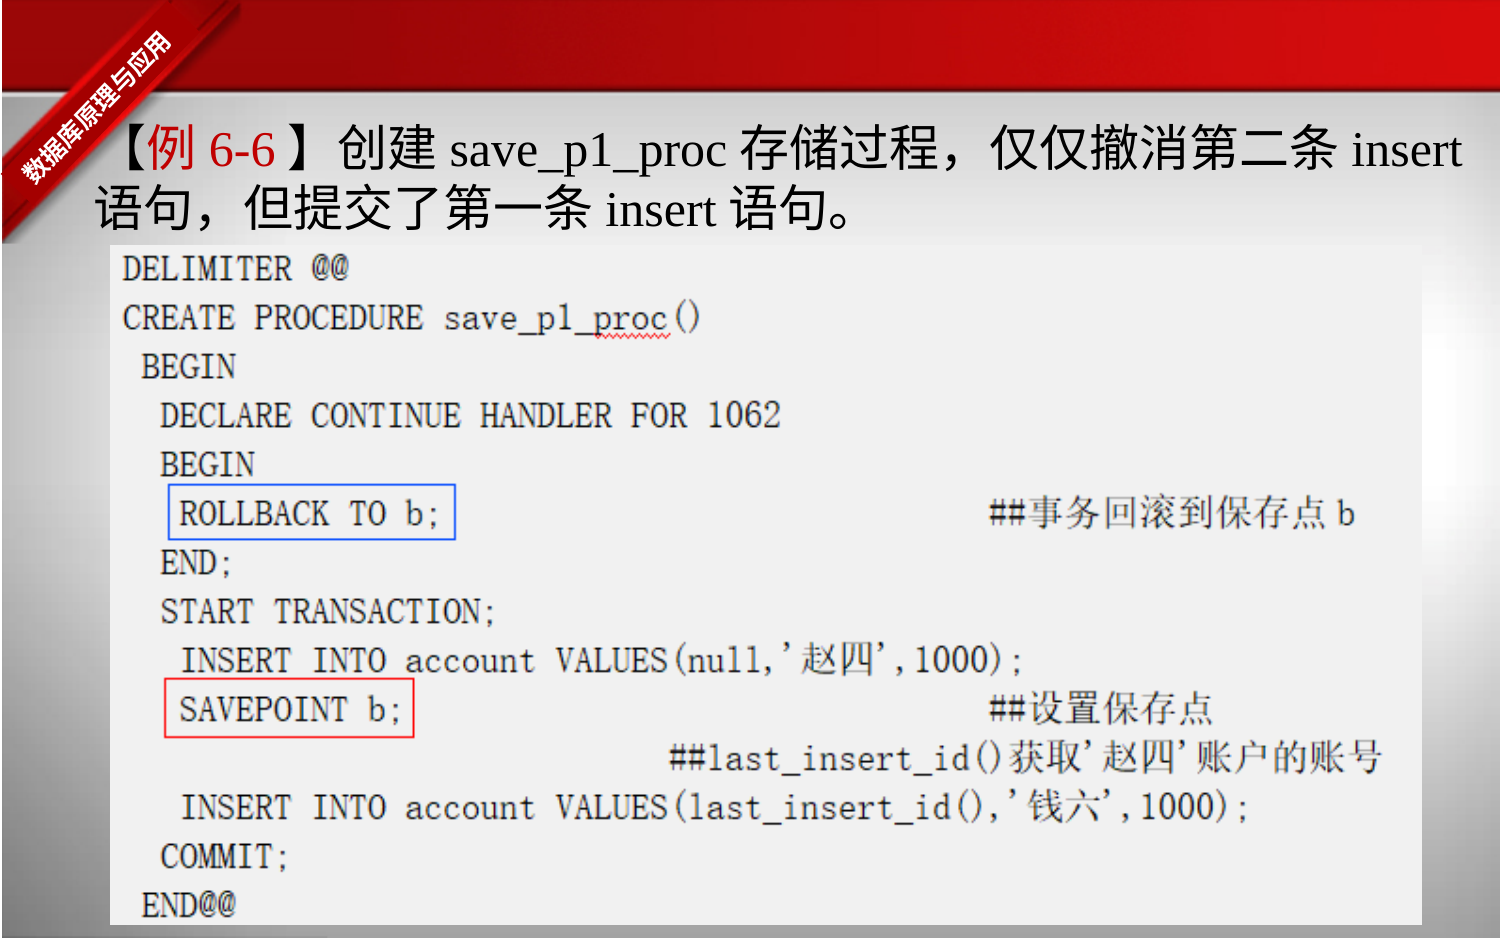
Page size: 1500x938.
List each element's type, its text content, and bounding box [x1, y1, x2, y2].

picture [2, 0, 1500, 938]
picture [2, 0, 167, 171]
text_box 【例6-6】创建save_p1_proc存储过程，仅仅撤消第二条insert语句，但提交了第一条insert语句。 [78, 109, 1483, 245]
